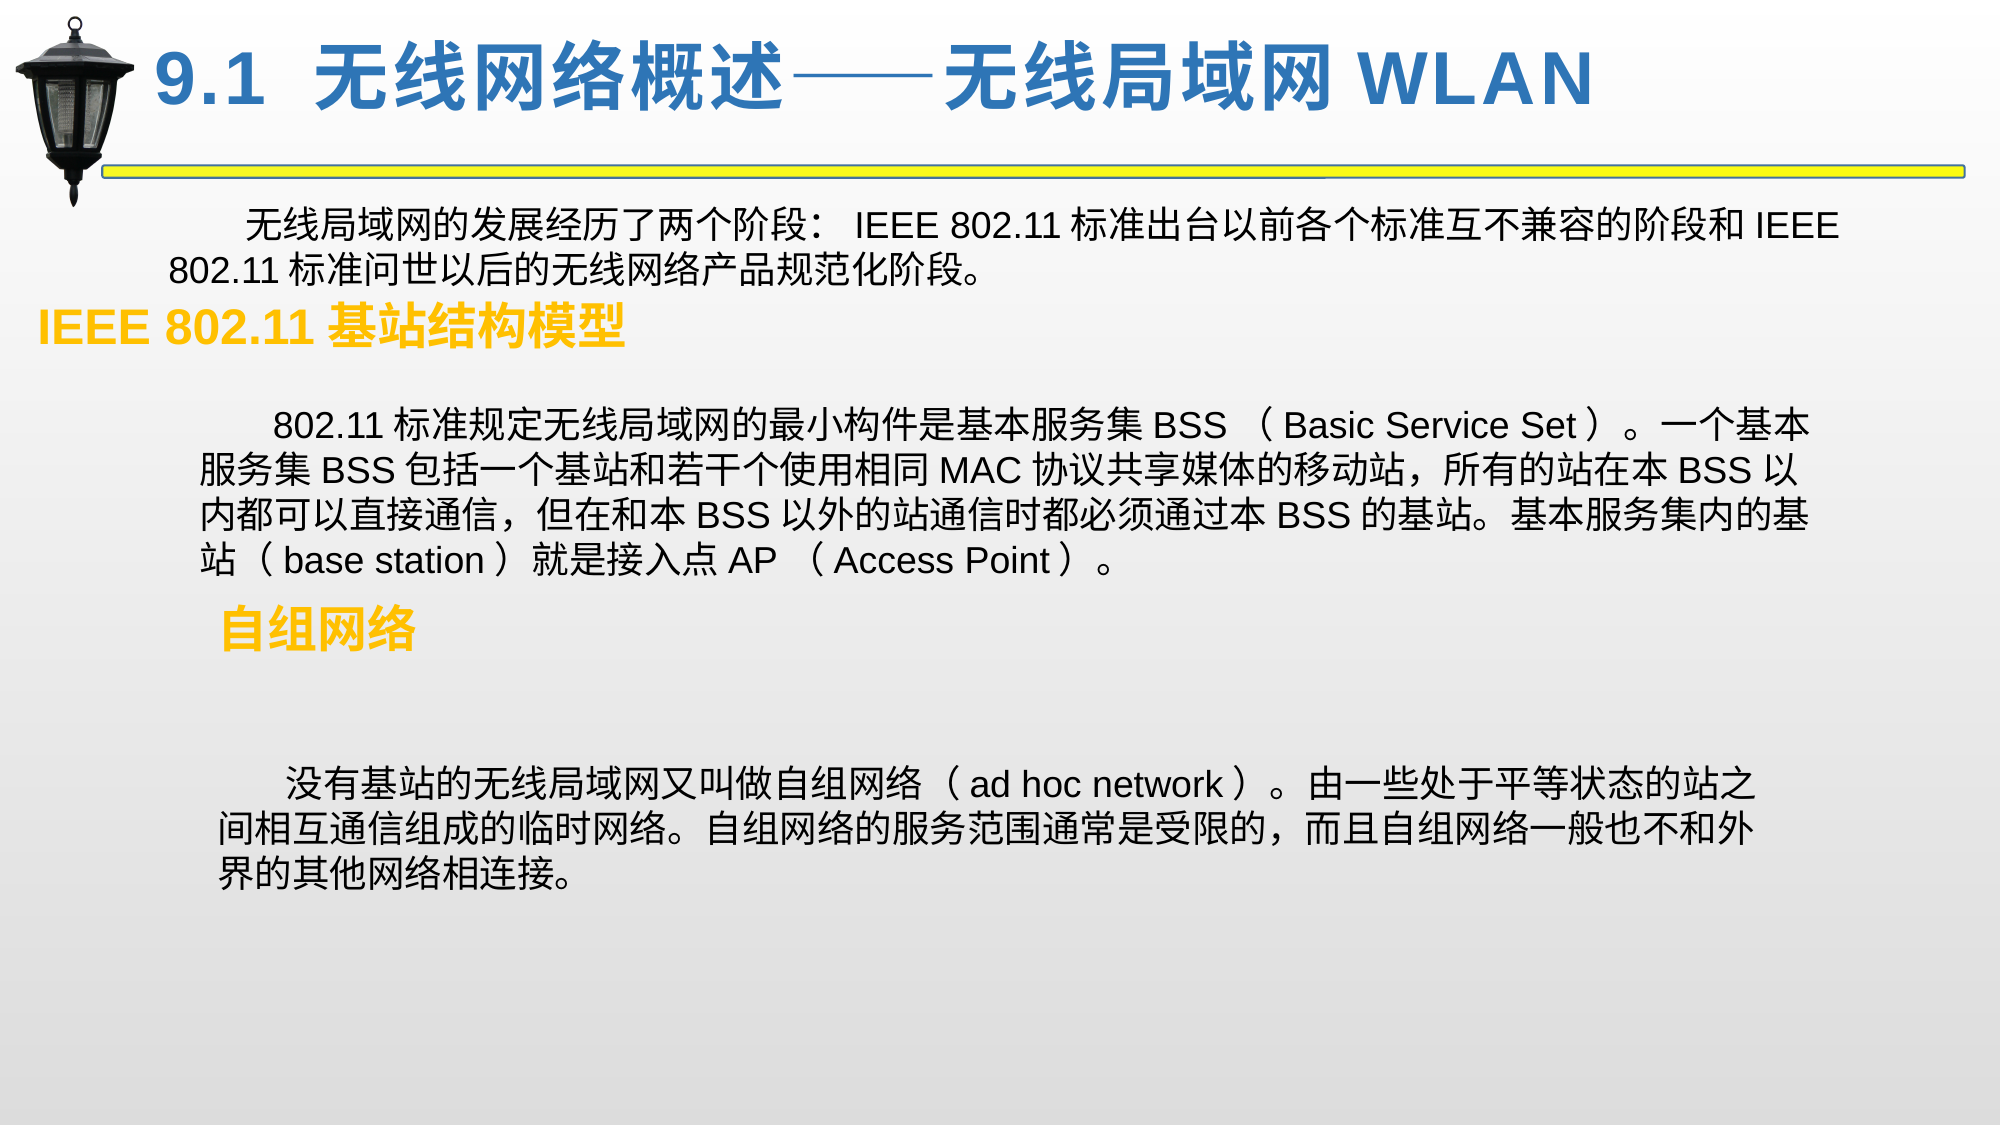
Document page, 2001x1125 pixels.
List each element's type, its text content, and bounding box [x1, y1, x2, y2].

text_box 没有基站的无线局域网又叫做自组网络（ad hoc network）。由一些处于平等状态的站之间相互通信组成的临时网络。自组网络的服务范围通常是受限的，而且自组网络一般也不和外界的其他网络相连接。 [202, 752, 1774, 902]
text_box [9, 8, 1965, 216]
text_box 802.11标准规定无线局域网的最小构件是基本服务集BSS（Basic Service Set）。一个基本服务集BSS包括一个基站和若干个使用相同MAC协议共享媒体的移动站，所有的站在本BSS以内都可以直接通信，但在和本BSS以外的站通信时都必须通过本BSS的基站。基本服务集内的基站（base station）就是接入点AP（Access Point）。 [184, 393, 1835, 588]
text_box 无线局域网的发展经历了两个阶段：IEEE 802.11标准出台以前各个标准互不兼容的阶段和IEEE 802.11标准问世以后的无线网络产品规范化阶段。 [153, 216, 1910, 299]
text_box 自组网络 [202, 589, 433, 665]
text_box IEEE 802.11基站结构模型 [22, 287, 642, 363]
